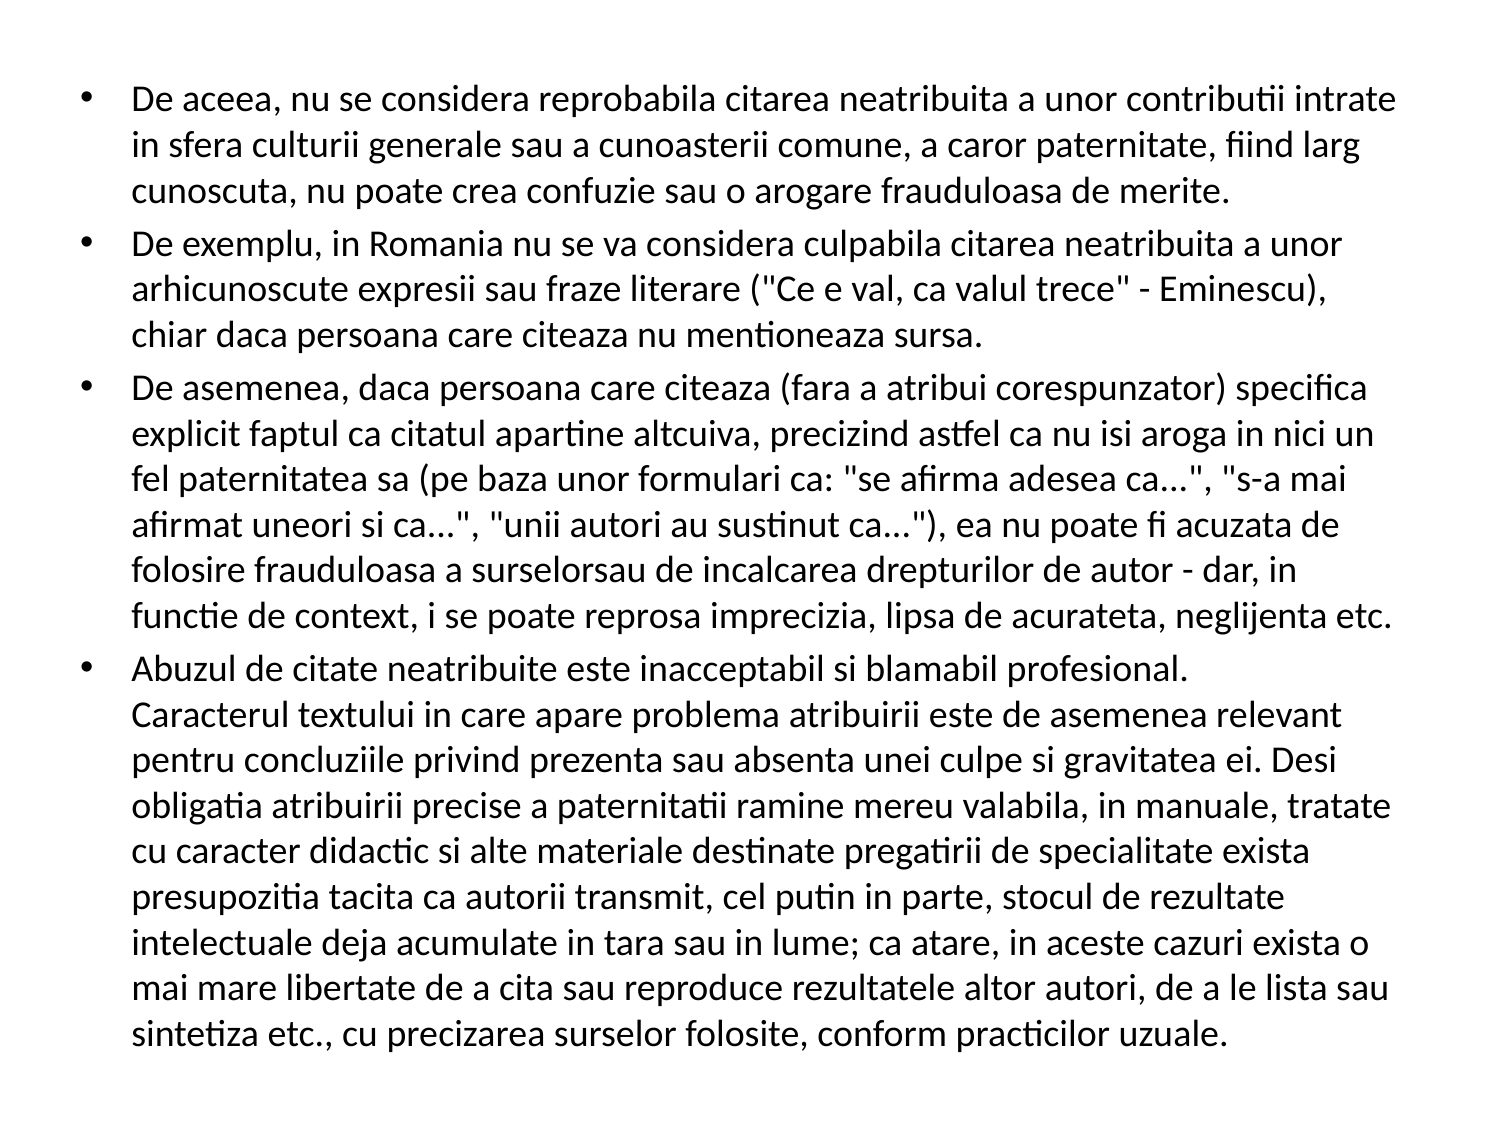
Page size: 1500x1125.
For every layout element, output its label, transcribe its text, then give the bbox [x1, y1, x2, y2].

list De aceea, nu se considera reprobabila citarea neatribuita a unor contributii intrate in sfera culturii generale sau a cunoasterii comune, a caror paternitate, fiind larg cunoscuta, nu poate crea confuzie sau o arogare frauduloasa de merite. De exemplu, in Romania nu se va considera culpabila citarea neatribuita a unor arhicunoscute expresii sau fraze literare ("Ce e val, ca valul trece" - Eminescu), chiar daca persoana care citeaza nu mentioneaza sursa. De asemenea, daca persoana care citeaza (fara a atribui corespunzator) specifica explicit faptul ca citatul apartine altcuiva, precizind astfel ca nu isi aroga in nici un fel paternitatea sa (pe baza unor formulari ca: "se afirma adesea ca...", "s-a mai afirmat uneori si ca...", "unii autori au sustinut ca..."), ea nu poate fi acuzata de folosire frauduloasa a surselorsau de incalcarea drepturilor de autor - dar, in functie de context, i se poate reprosa imprecizia, lipsa de acurateta, neglijenta etc. Abuzul de citate neatribuite este inacceptabil si blamabil profesional. Caracterul textului in care apare problema atribuirii este de asemenea relevant pentru concluziile privind prezenta sau absenta unei culpe si gravitatea ei. Desi obligatia atribuirii precise a paternitatii ramine mereu valabila, in manuale, tratate cu caracter didactic si alte materiale destinate pregatirii de specialitate exista presupozitia tacita ca autorii transmit, cel putin in parte, stocul de rezultate intelectuale deja acumulate in tara sau in lume; ca atare, in aceste cazuri exista o mai mare libertate de a cita sau reproduce rezultatele altor autori, de a le lista sau sintetiza etc., cu precizarea surselor folosite, conform practicilor uzuale. [64, 66, 1425, 1094]
